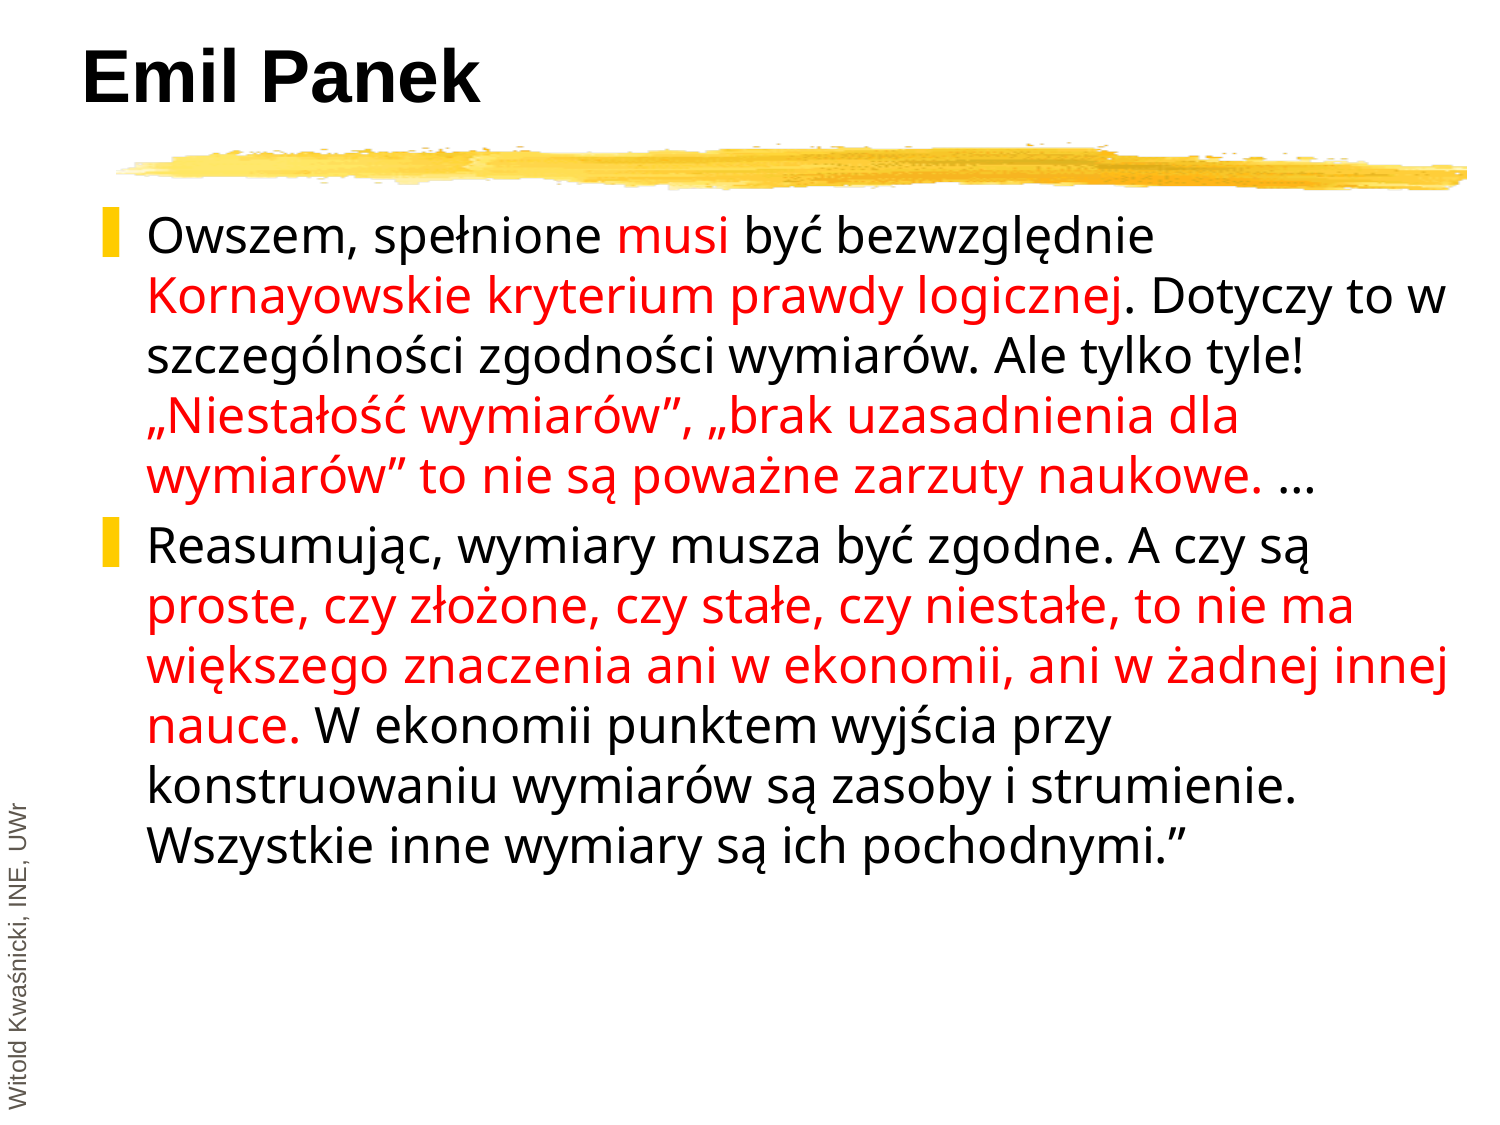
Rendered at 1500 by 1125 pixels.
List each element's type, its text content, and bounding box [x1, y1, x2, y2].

picture [116, 137, 1467, 196]
list Owszem, spełnione musi być bezwzględnie Kornayowskie kryterium prawdy logicznej. Dotyczy to w szczególności zgodności wymiarów. Ale tylko tyle! „Niestałość wymiarów”, „brak uzasadnienia dla wymiarów” to nie są poważne zarzuty naukowe. … Reasumując, wymiary musza być zgodne. A czy są proste, czy złożone, czy stałe, czy niestałe, to nie ma większego znaczenia ani w ekonomii, ani w żadnej innej nauce. W ekonomii punktem wyjścia przy konstruowaniu wymiarów są zasoby i strumienie. Wszystkie inne wymiary są ich pochodnymi.” [75, 196, 1480, 994]
title Emil Panek [66, 37, 1342, 126]
slide_number Witold Kwaśnicki, INE, UWr [4, 493, 39, 1125]
